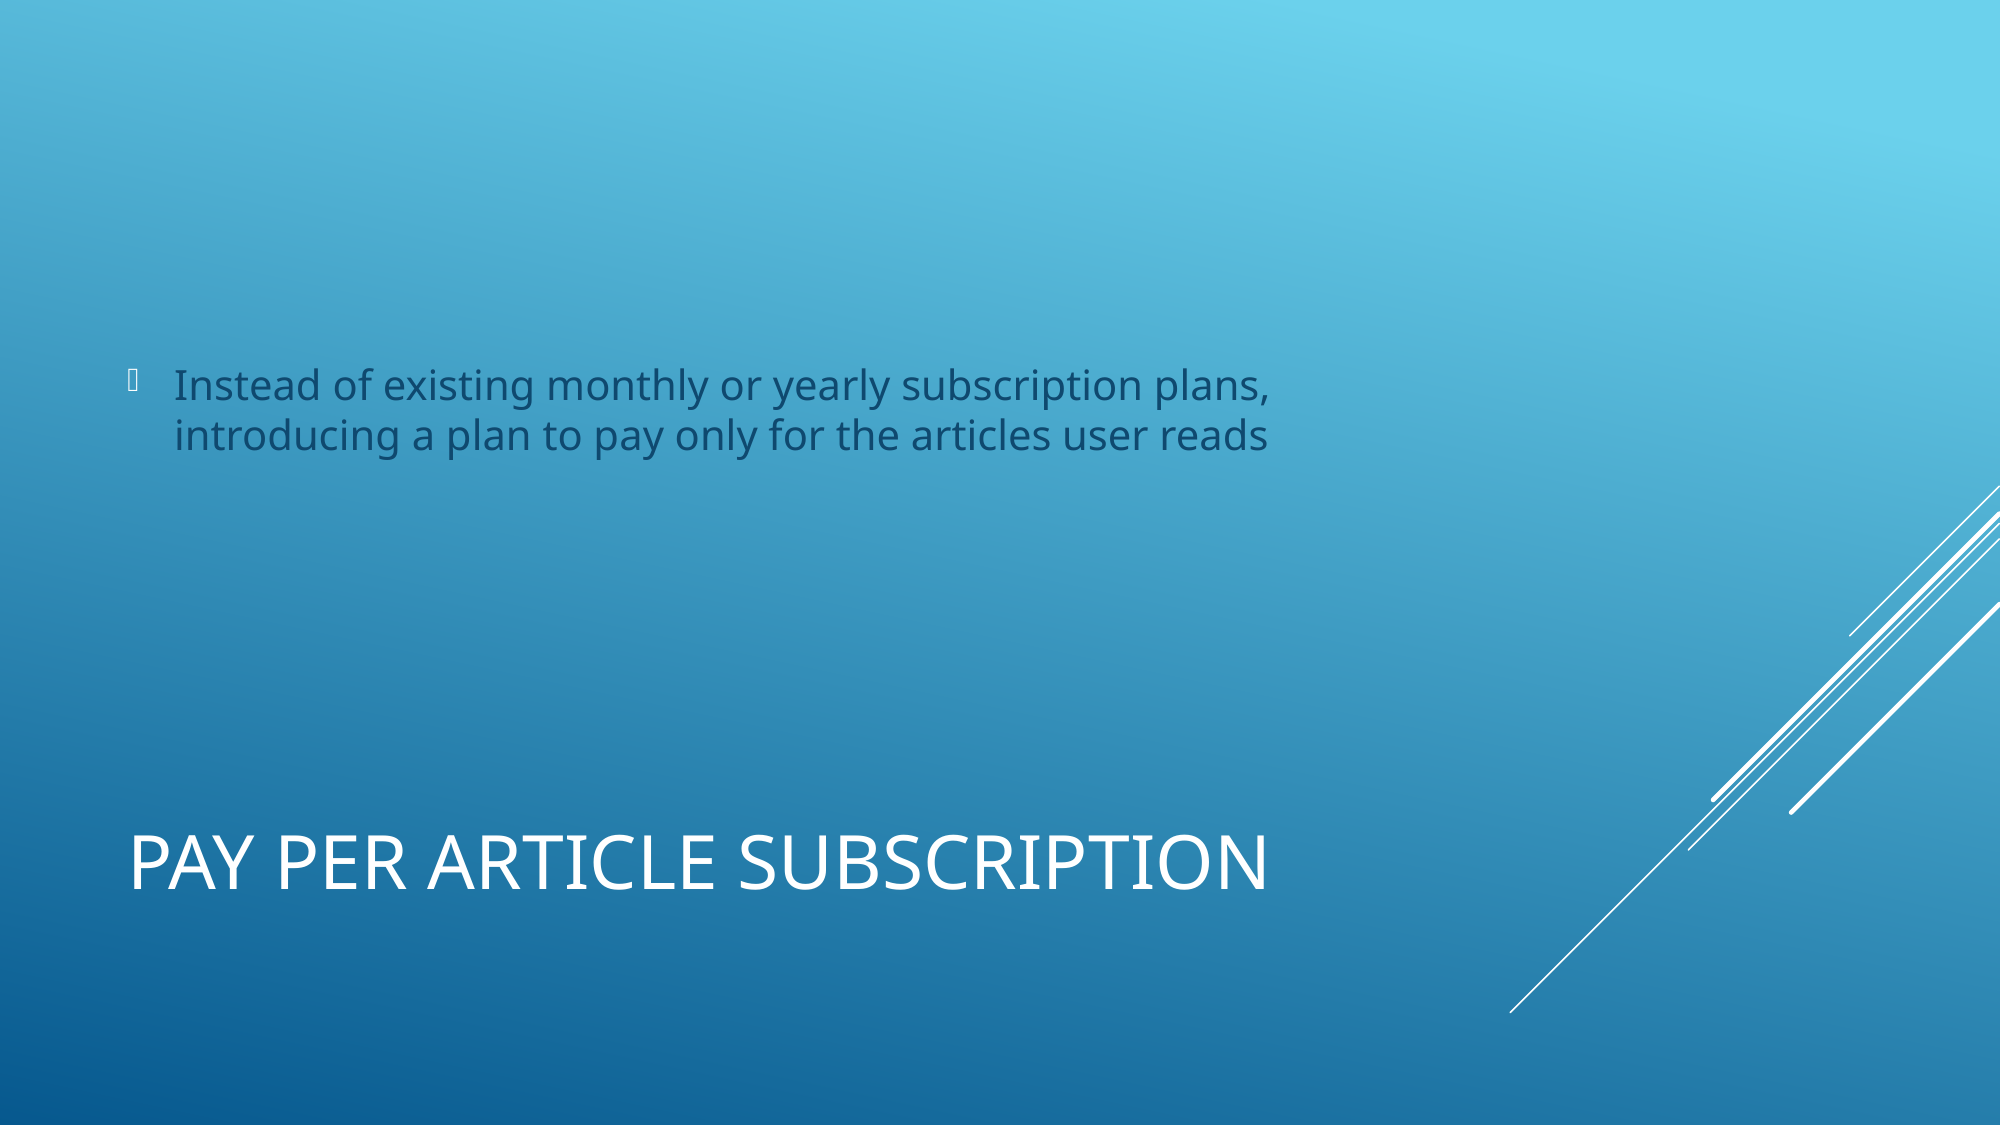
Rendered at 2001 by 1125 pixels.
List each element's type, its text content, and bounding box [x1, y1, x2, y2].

title Pay per article subscription [112, 736, 1513, 984]
list Instead of existing monthly or yearly subscription plans, introducing a plan to pay only for the articles user reads [112, 112, 1513, 706]
